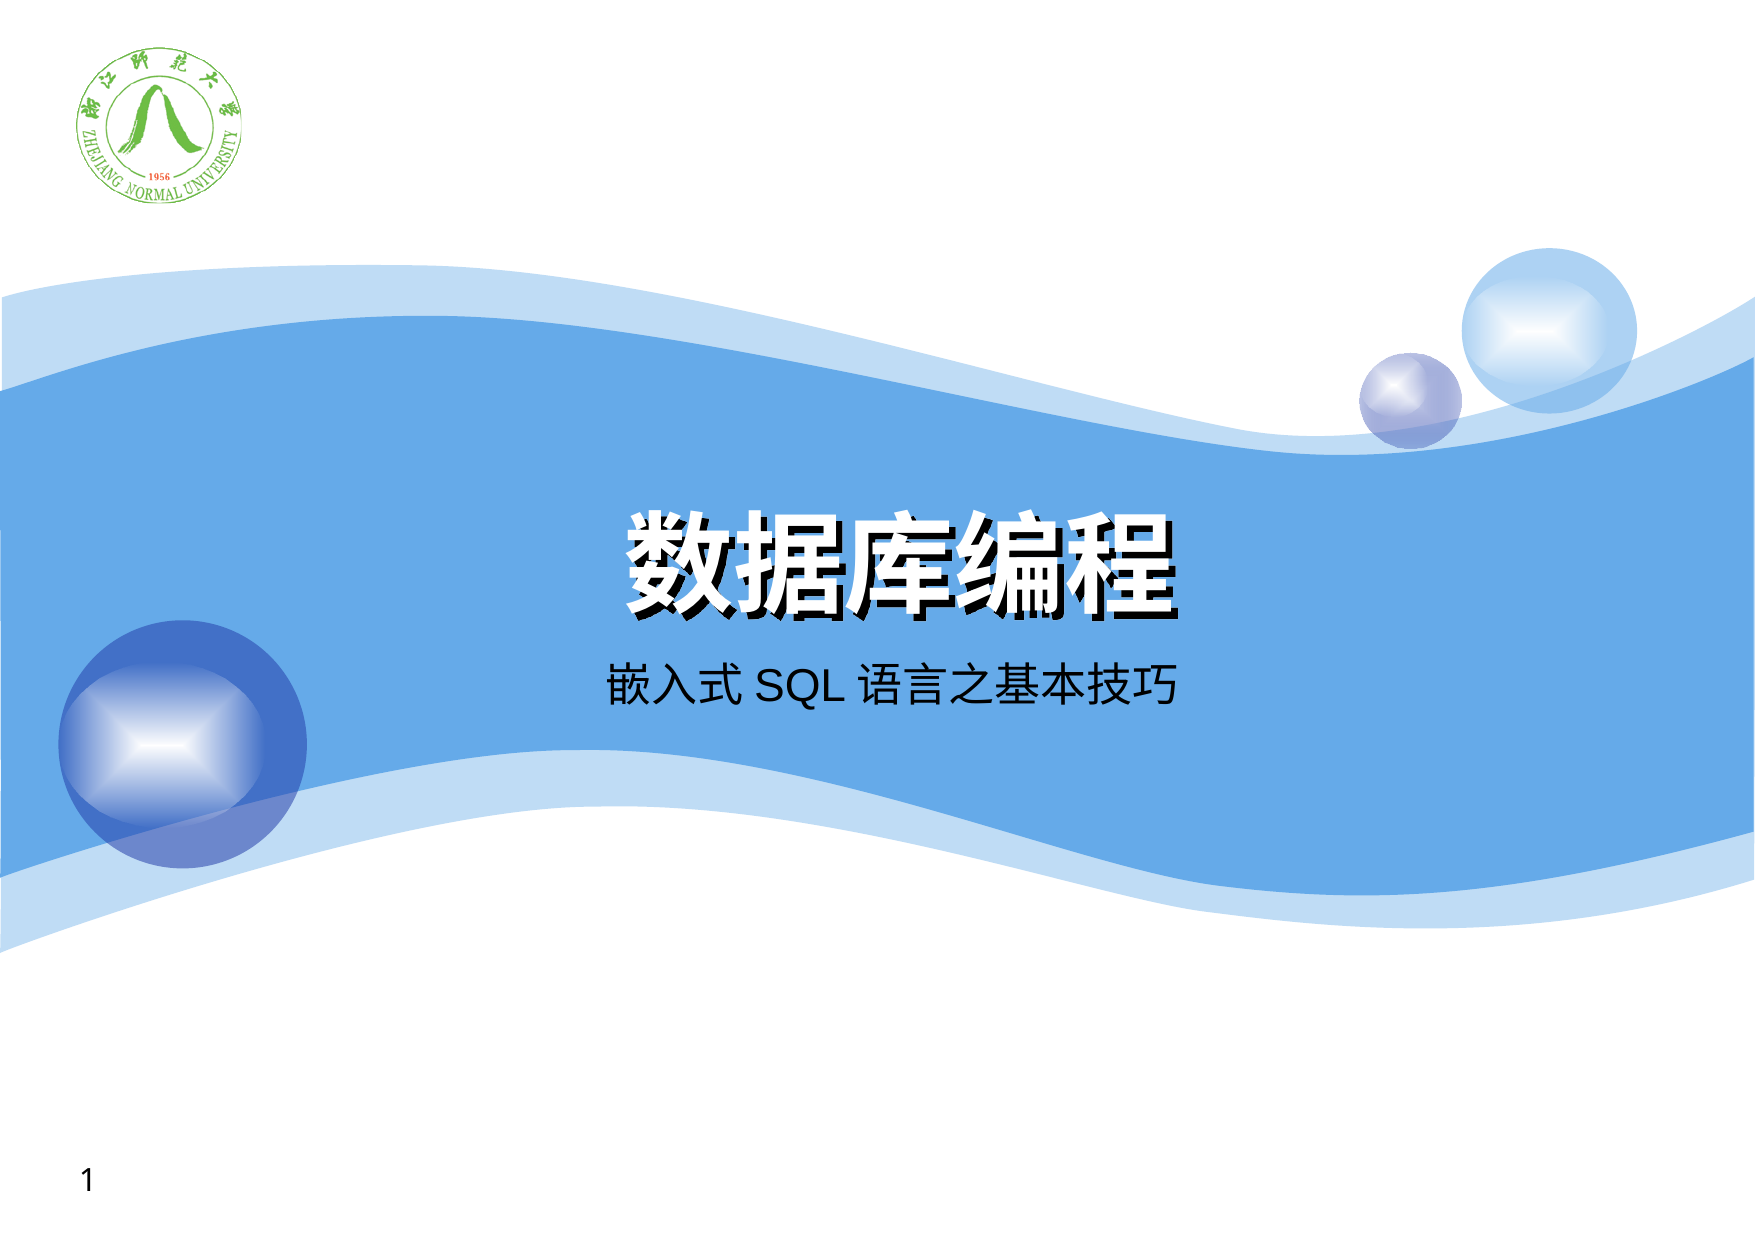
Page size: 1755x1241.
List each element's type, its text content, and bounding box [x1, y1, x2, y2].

picture [75, 47, 242, 204]
title 数据库编程 [219, 468, 1579, 652]
slide_number 1 [0, 1128, 113, 1211]
subtitle 嵌入式SQL语言之基本技巧 [248, 647, 1535, 717]
